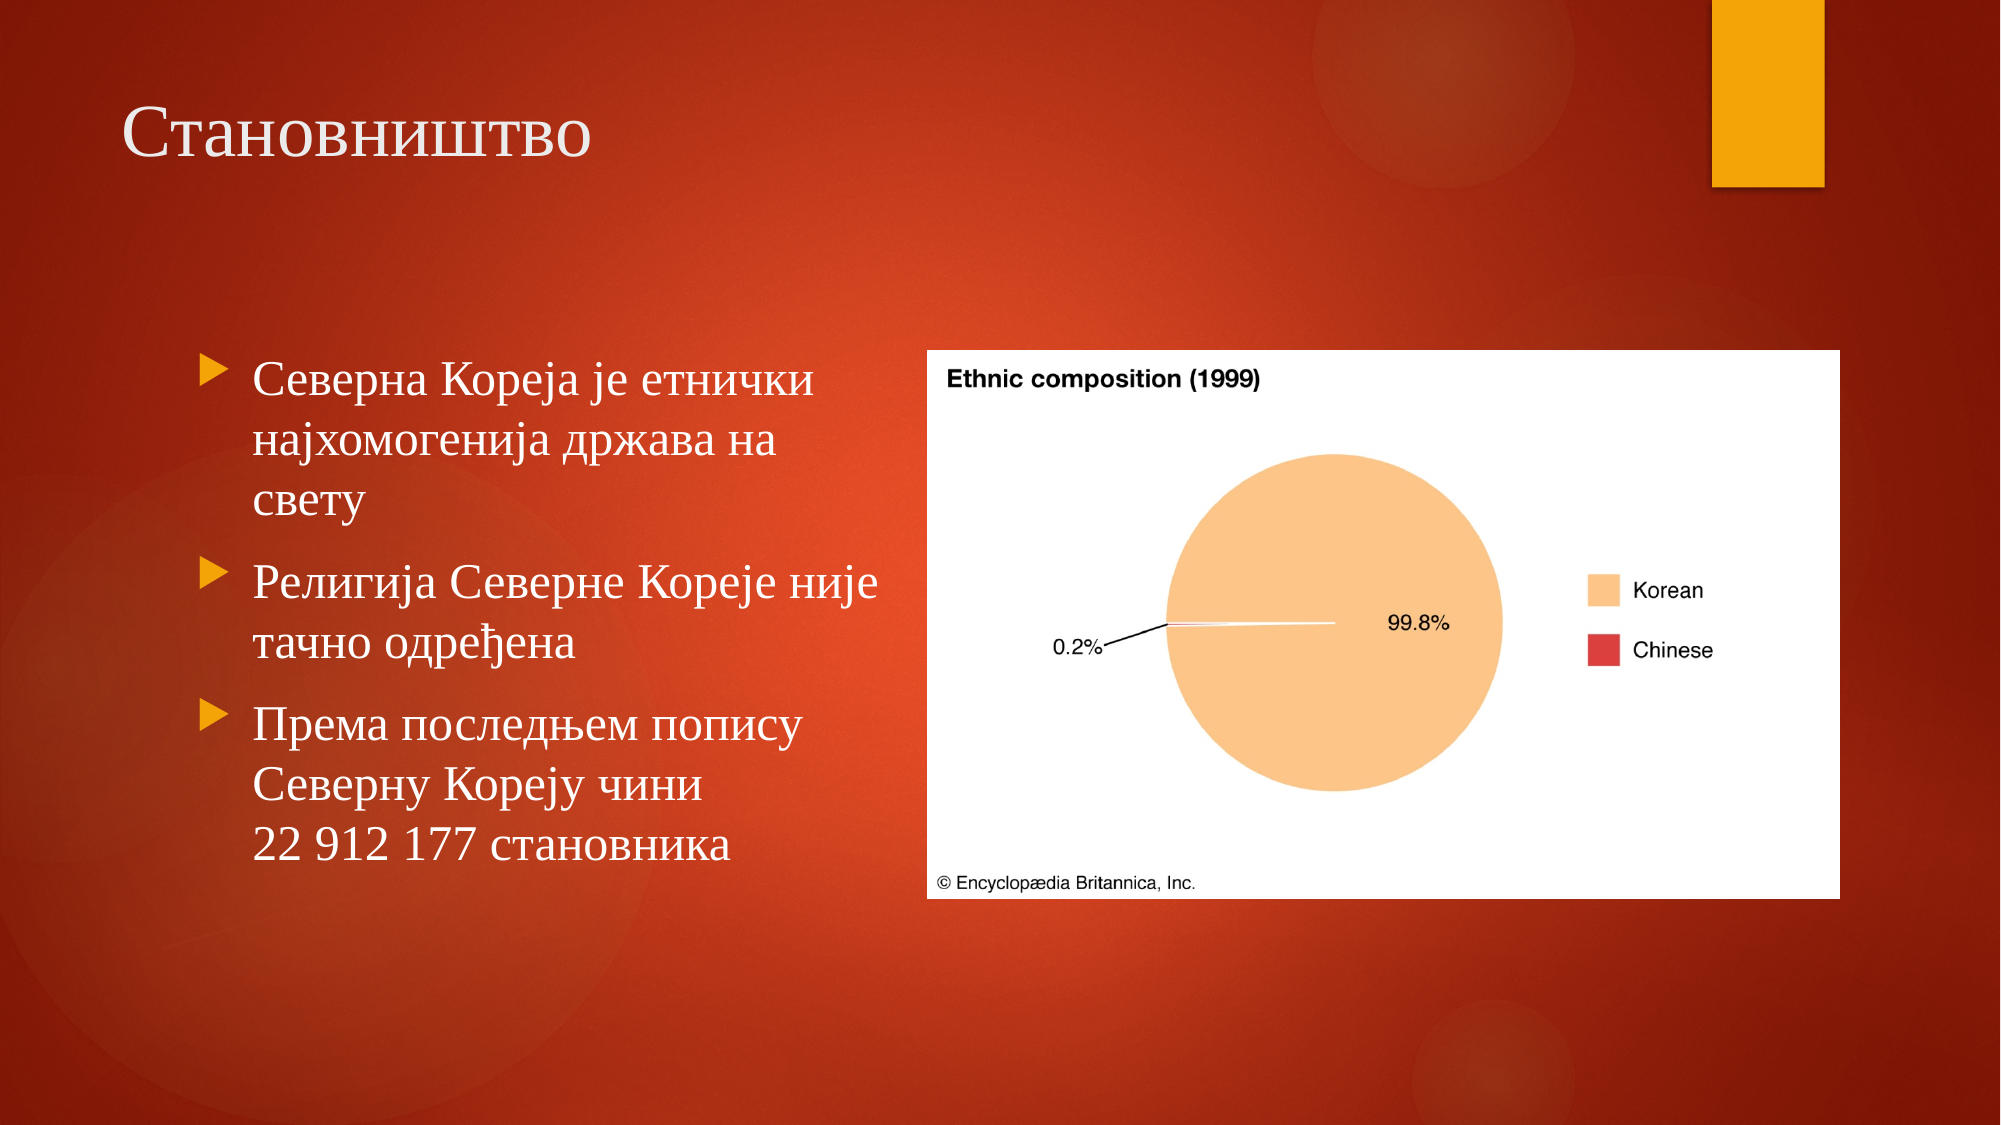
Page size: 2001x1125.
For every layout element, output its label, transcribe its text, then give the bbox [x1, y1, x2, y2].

title Становништво [106, 74, 1649, 304]
list Северна Кореја је етнички најхомогенија држава на свету Религија Северне Кореје није тачно одређена Према последњем попису Северну Кореју чини 22 912 177 становника [181, 338, 903, 1027]
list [927, 350, 1840, 899]
